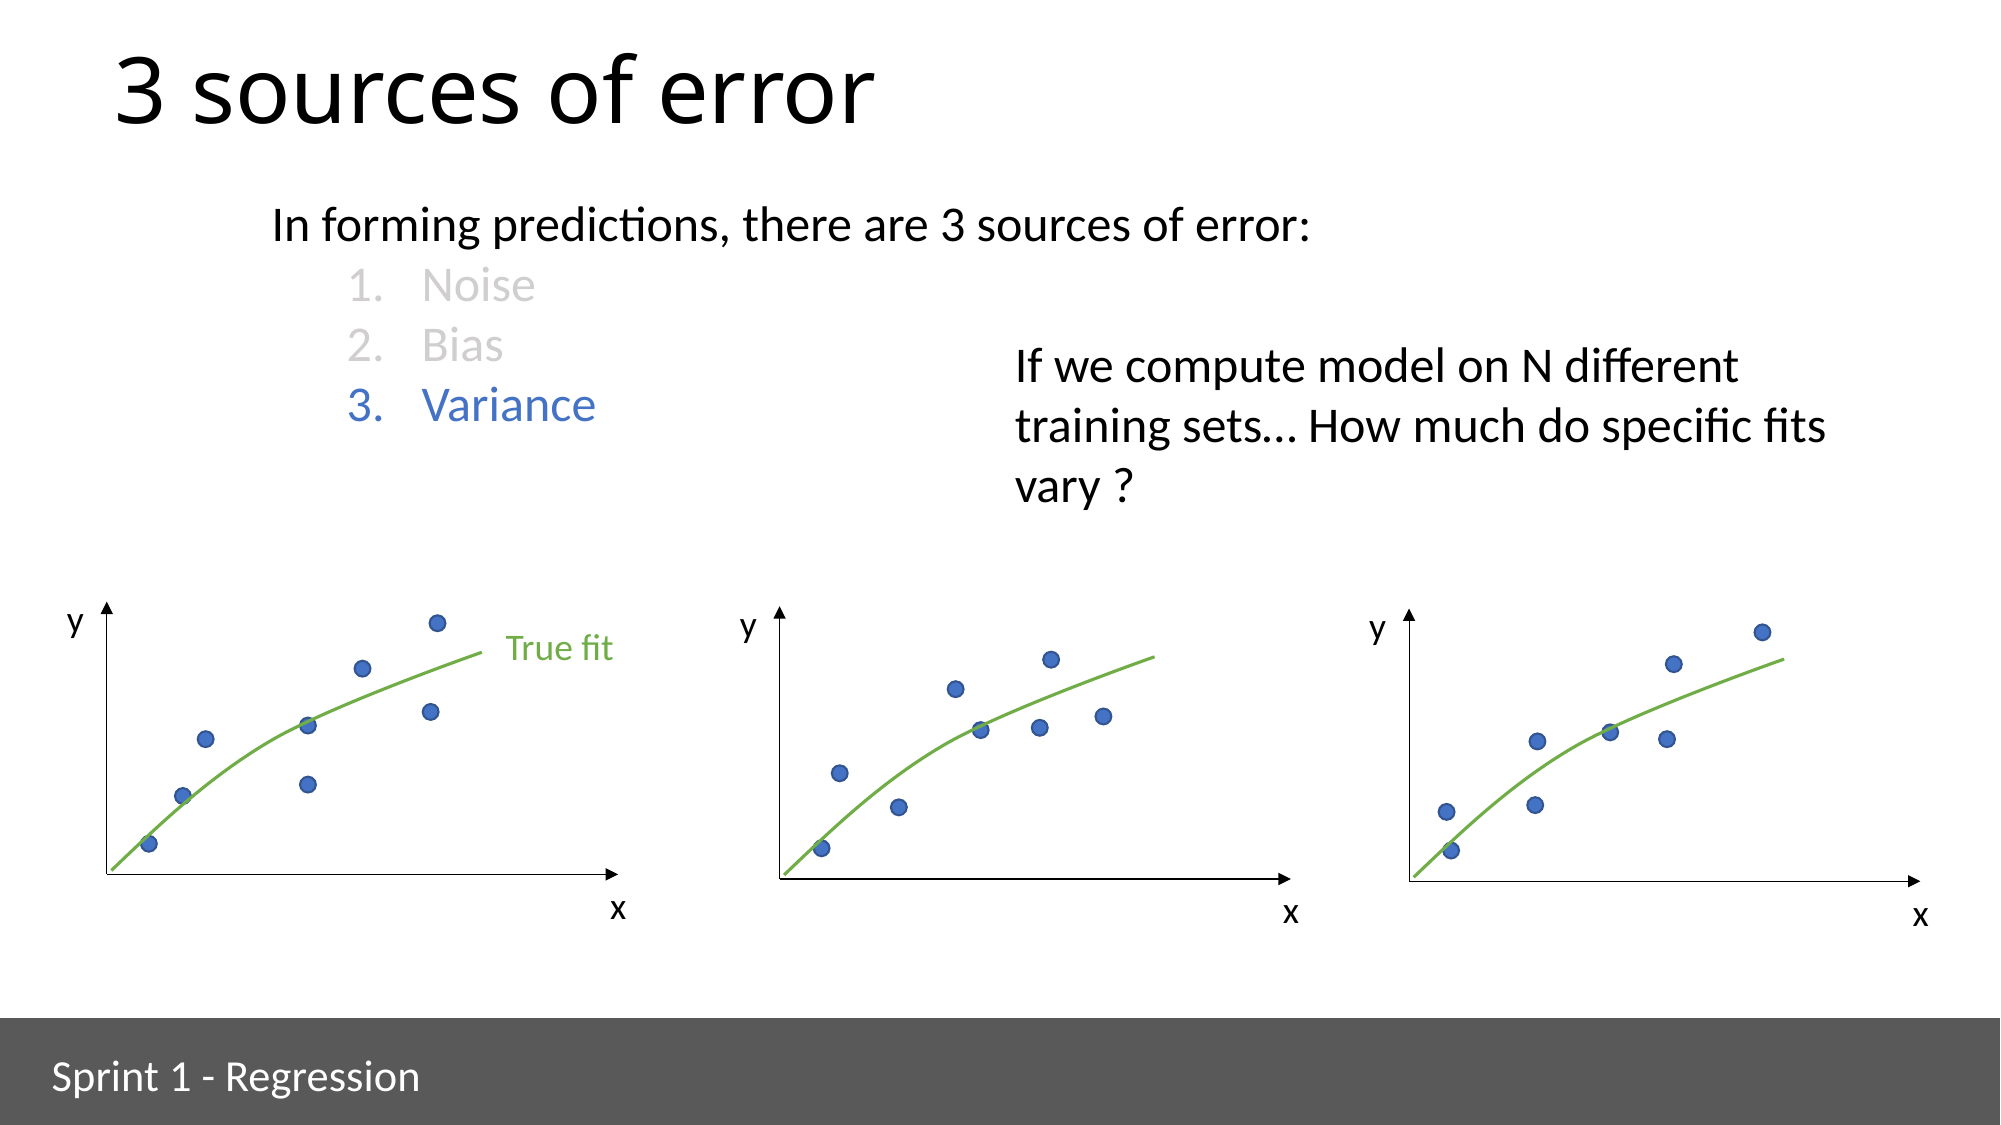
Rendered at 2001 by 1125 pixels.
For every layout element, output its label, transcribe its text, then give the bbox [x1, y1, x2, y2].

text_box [0, 1019, 2000, 1125]
text_box x [1897, 881, 1946, 941]
title 3 sources of error [99, 0, 1900, 188]
text_box In forming predictions, there are 3 sources of error: Noise Bias Variance [256, 184, 1471, 439]
text_box x [595, 874, 644, 935]
text_box y [52, 588, 100, 648]
text_box True fit [619, 615, 779, 676]
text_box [106, 601, 619, 875]
text_box y [724, 592, 773, 653]
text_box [779, 606, 1291, 879]
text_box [1409, 608, 1921, 882]
text_box If we compute model on N different training sets… How much do specific fits vary ? [999, 324, 1914, 520]
text_box x [1268, 878, 1316, 939]
text_box y [1354, 594, 1403, 655]
